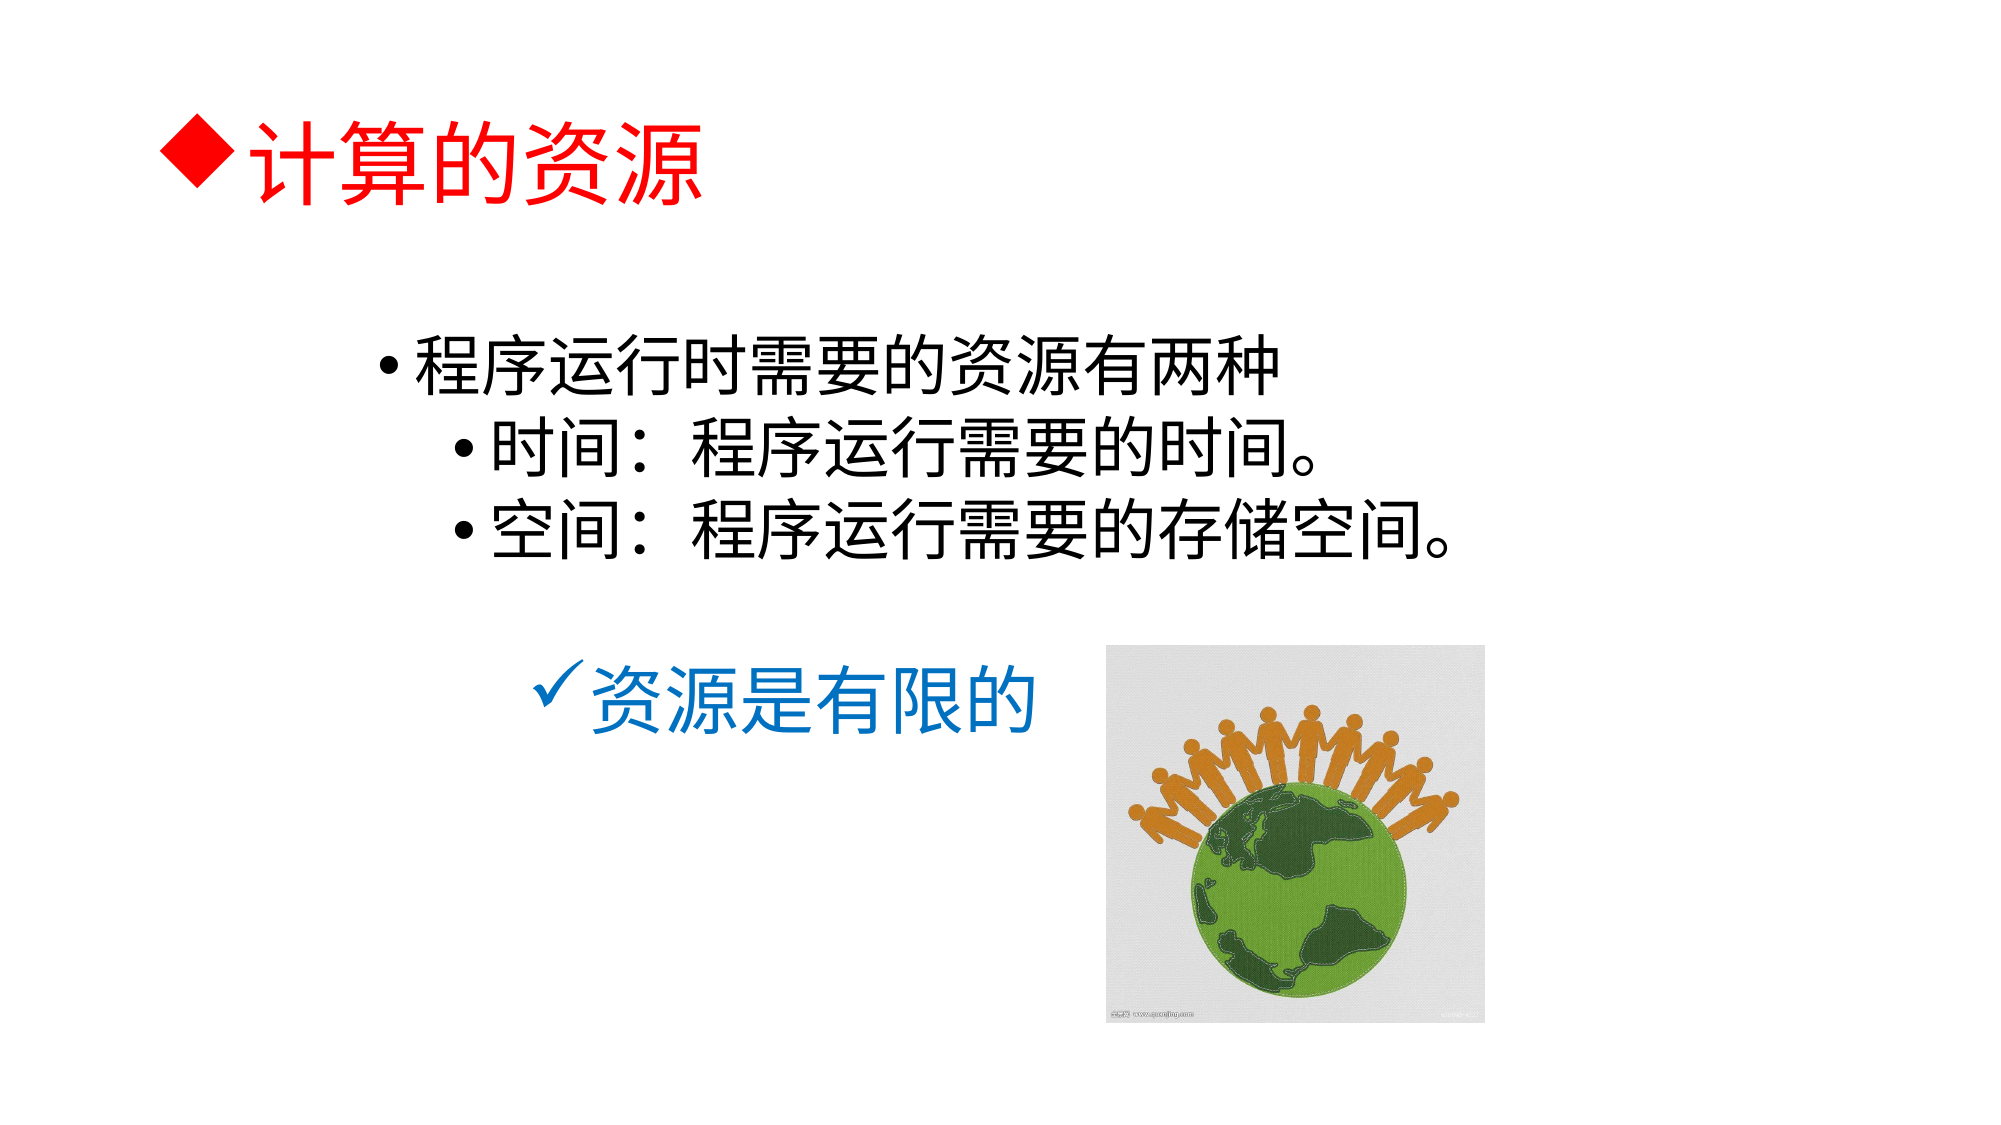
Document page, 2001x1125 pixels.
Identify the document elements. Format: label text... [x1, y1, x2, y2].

picture [1106, 645, 1485, 1023]
title 计算的资源 [137, 59, 1863, 278]
list 程序运行时需要的资源有两种 时间：程序运行需要的时间。 空间：程序运行需要的存储空间。 资源是有限的 [362, 324, 1687, 1000]
